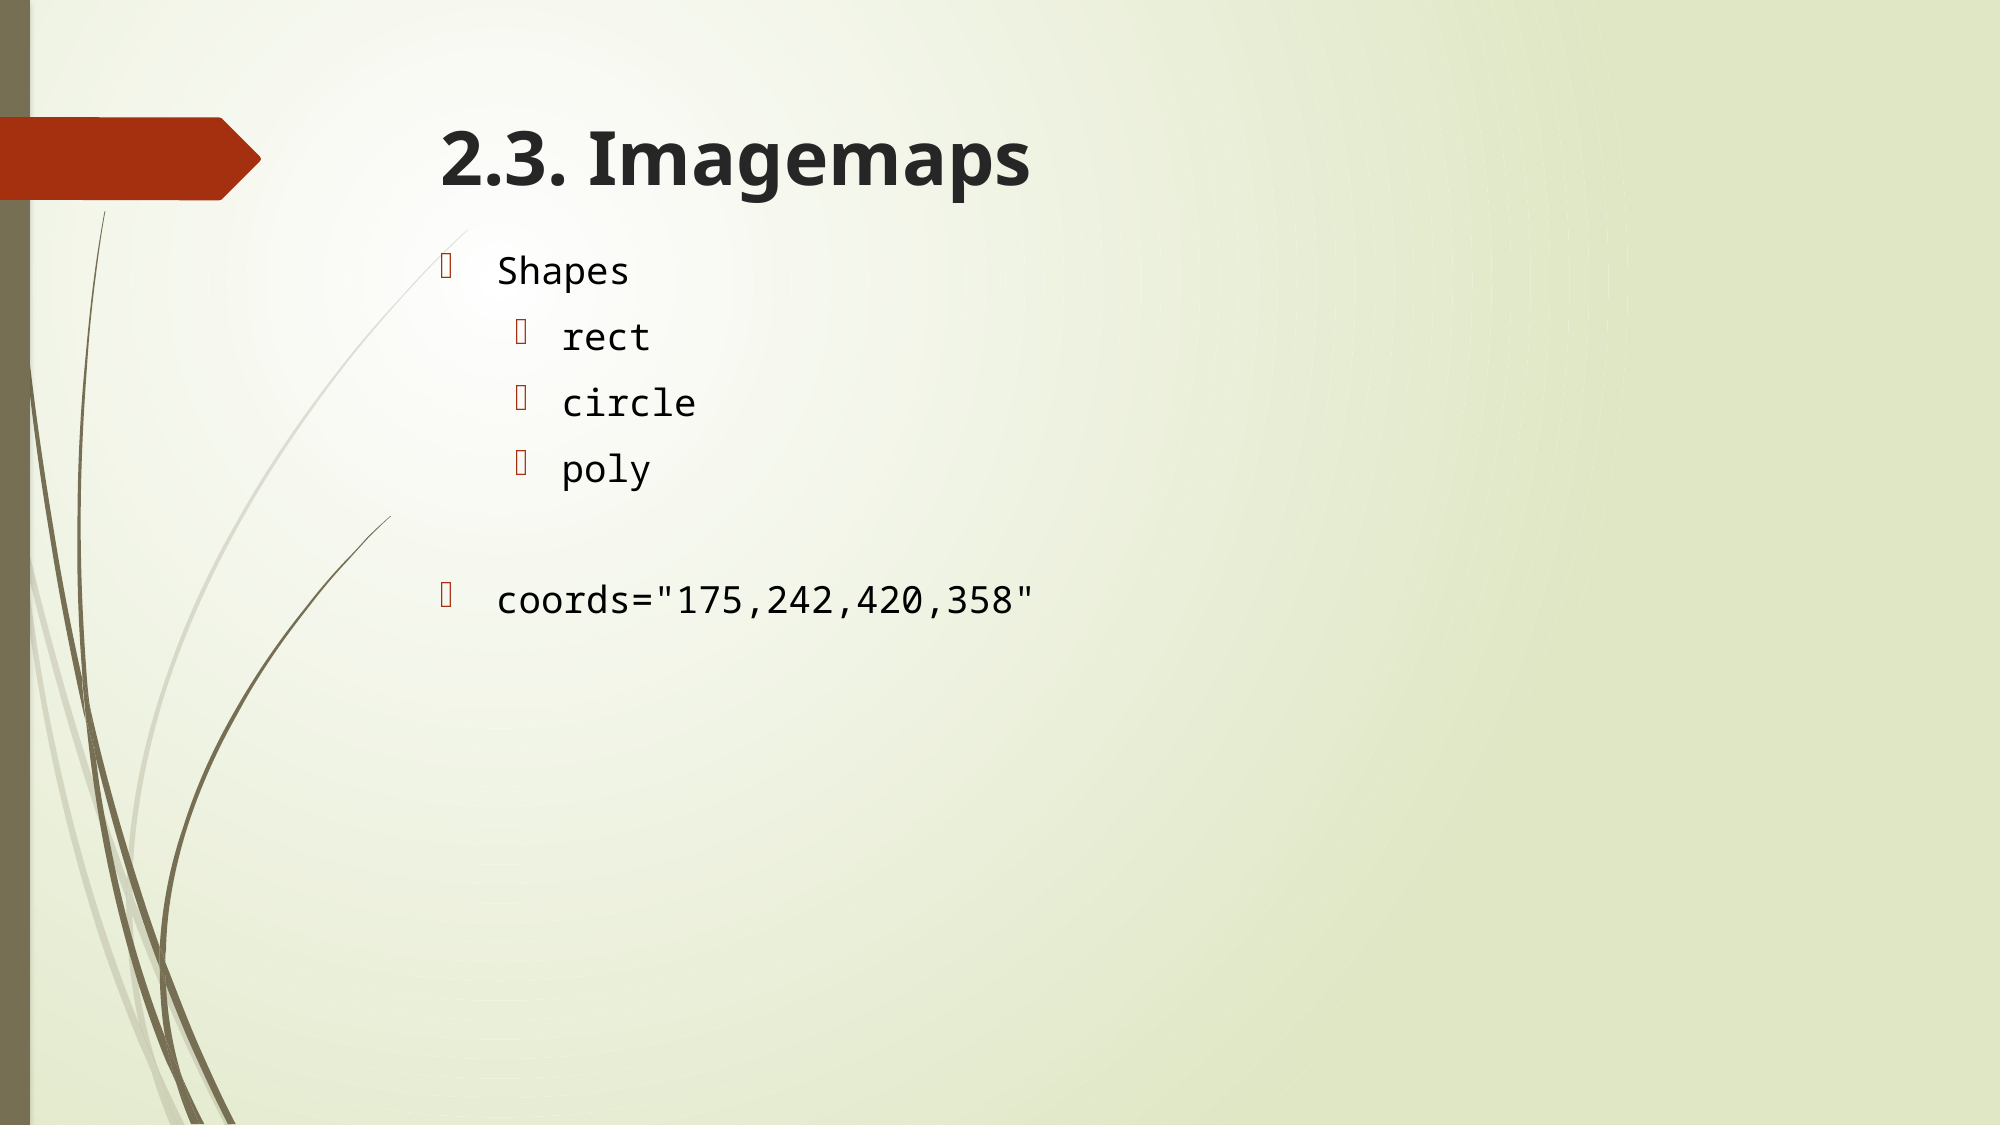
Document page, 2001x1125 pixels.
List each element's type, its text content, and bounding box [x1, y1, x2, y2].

list Shapes rect circle poly coords="175,242,420,358" [424, 239, 1888, 1085]
title 2.3. Imagemaps [425, 102, 1888, 219]
